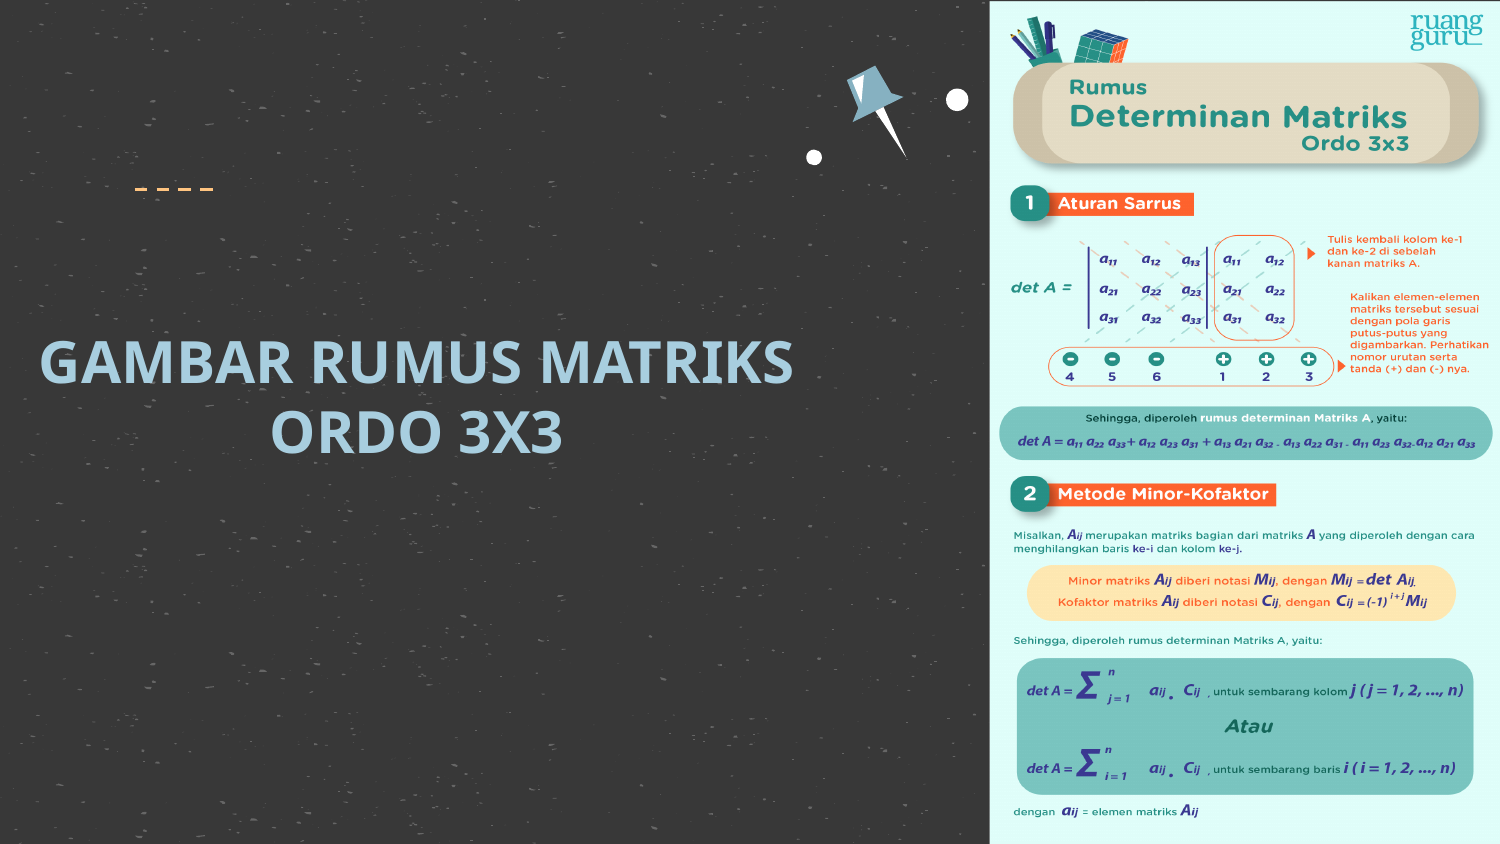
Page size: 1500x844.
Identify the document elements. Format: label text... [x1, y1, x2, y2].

text_box [945, 88, 969, 112]
text_box [806, 149, 822, 166]
picture [988, 0, 1500, 844]
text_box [846, 65, 907, 158]
title GAMBAR RUMUS MATRIKS ORDO 3X3 [0, 348, 982, 442]
